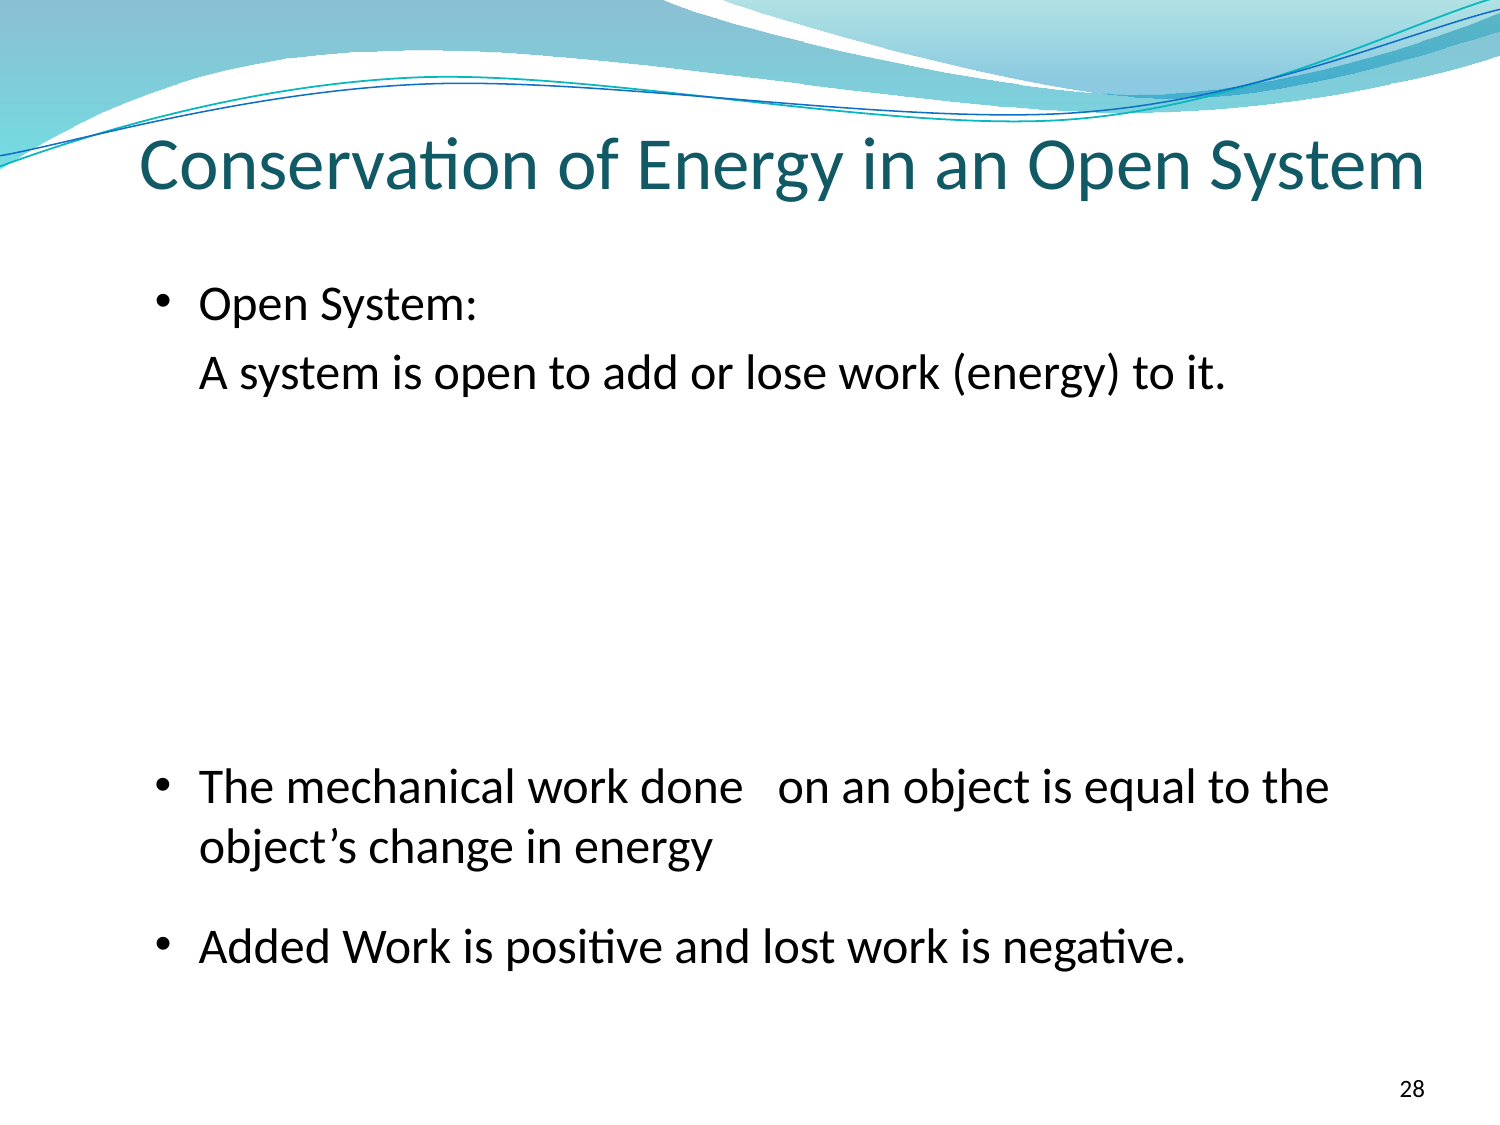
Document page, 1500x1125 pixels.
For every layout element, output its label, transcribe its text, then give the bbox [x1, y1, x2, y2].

text_box Conservation of Energy in an Open System [124, 107, 1463, 213]
slide_number 28 [1299, 1042, 1425, 1103]
